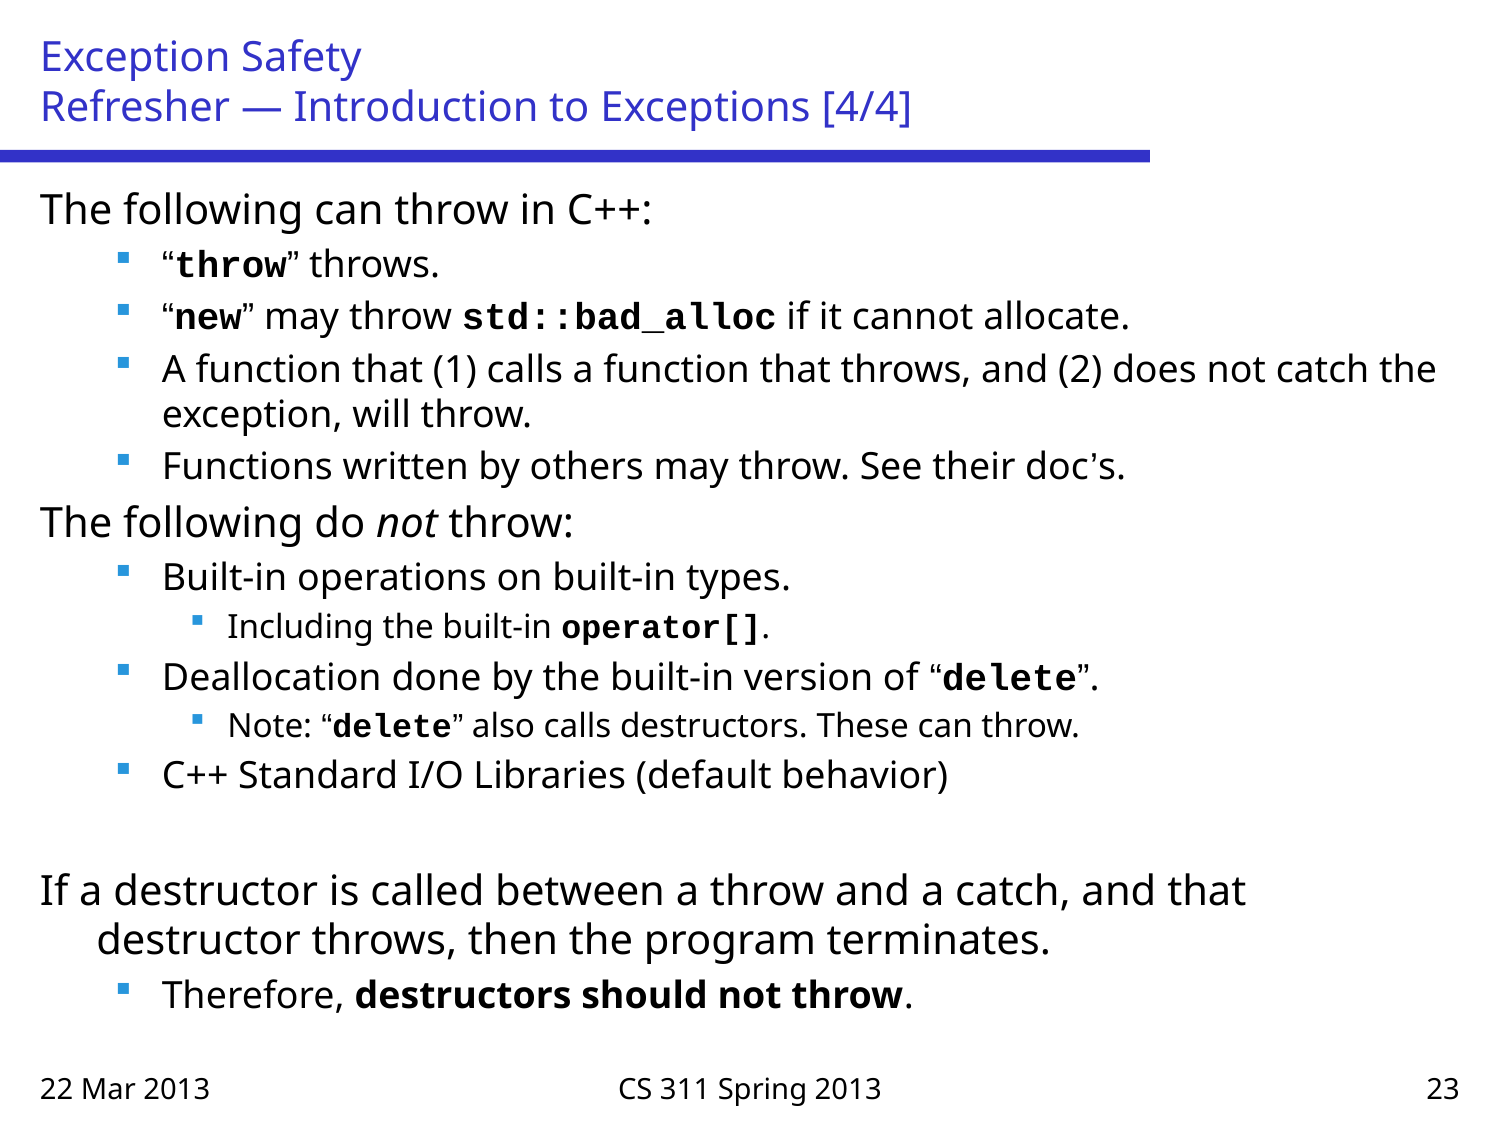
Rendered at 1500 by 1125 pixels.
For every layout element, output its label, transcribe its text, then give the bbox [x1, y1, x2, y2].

list The following can throw in C++: “throw” throws. “new” may throw std::bad_alloc if it cannot allocate. A function that (1) calls a function that throws, and (2) does not catch the exception, will throw. Functions written by others may throw. See their doc’s. The following do not throw: Built-in operations on built-in types. Including the built-in operator[]. Deallocation done by the built-in version of “delete”. Note: “delete” also calls destructors. These can throw. C++ Standard I/O Libraries (default behavior) If a destructor is called between a throw and a catch, and that destructor throws, then the program terminates. Therefore, destructors should not throw. [24, 174, 1475, 1050]
slide_number 23 [1125, 1062, 1475, 1113]
title Exception Safety Refresher — Introduction to Exceptions [4/4] [24, 24, 1475, 138]
footer CS 311 Spring 2013 [387, 1062, 1113, 1113]
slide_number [24, 1062, 375, 1113]
